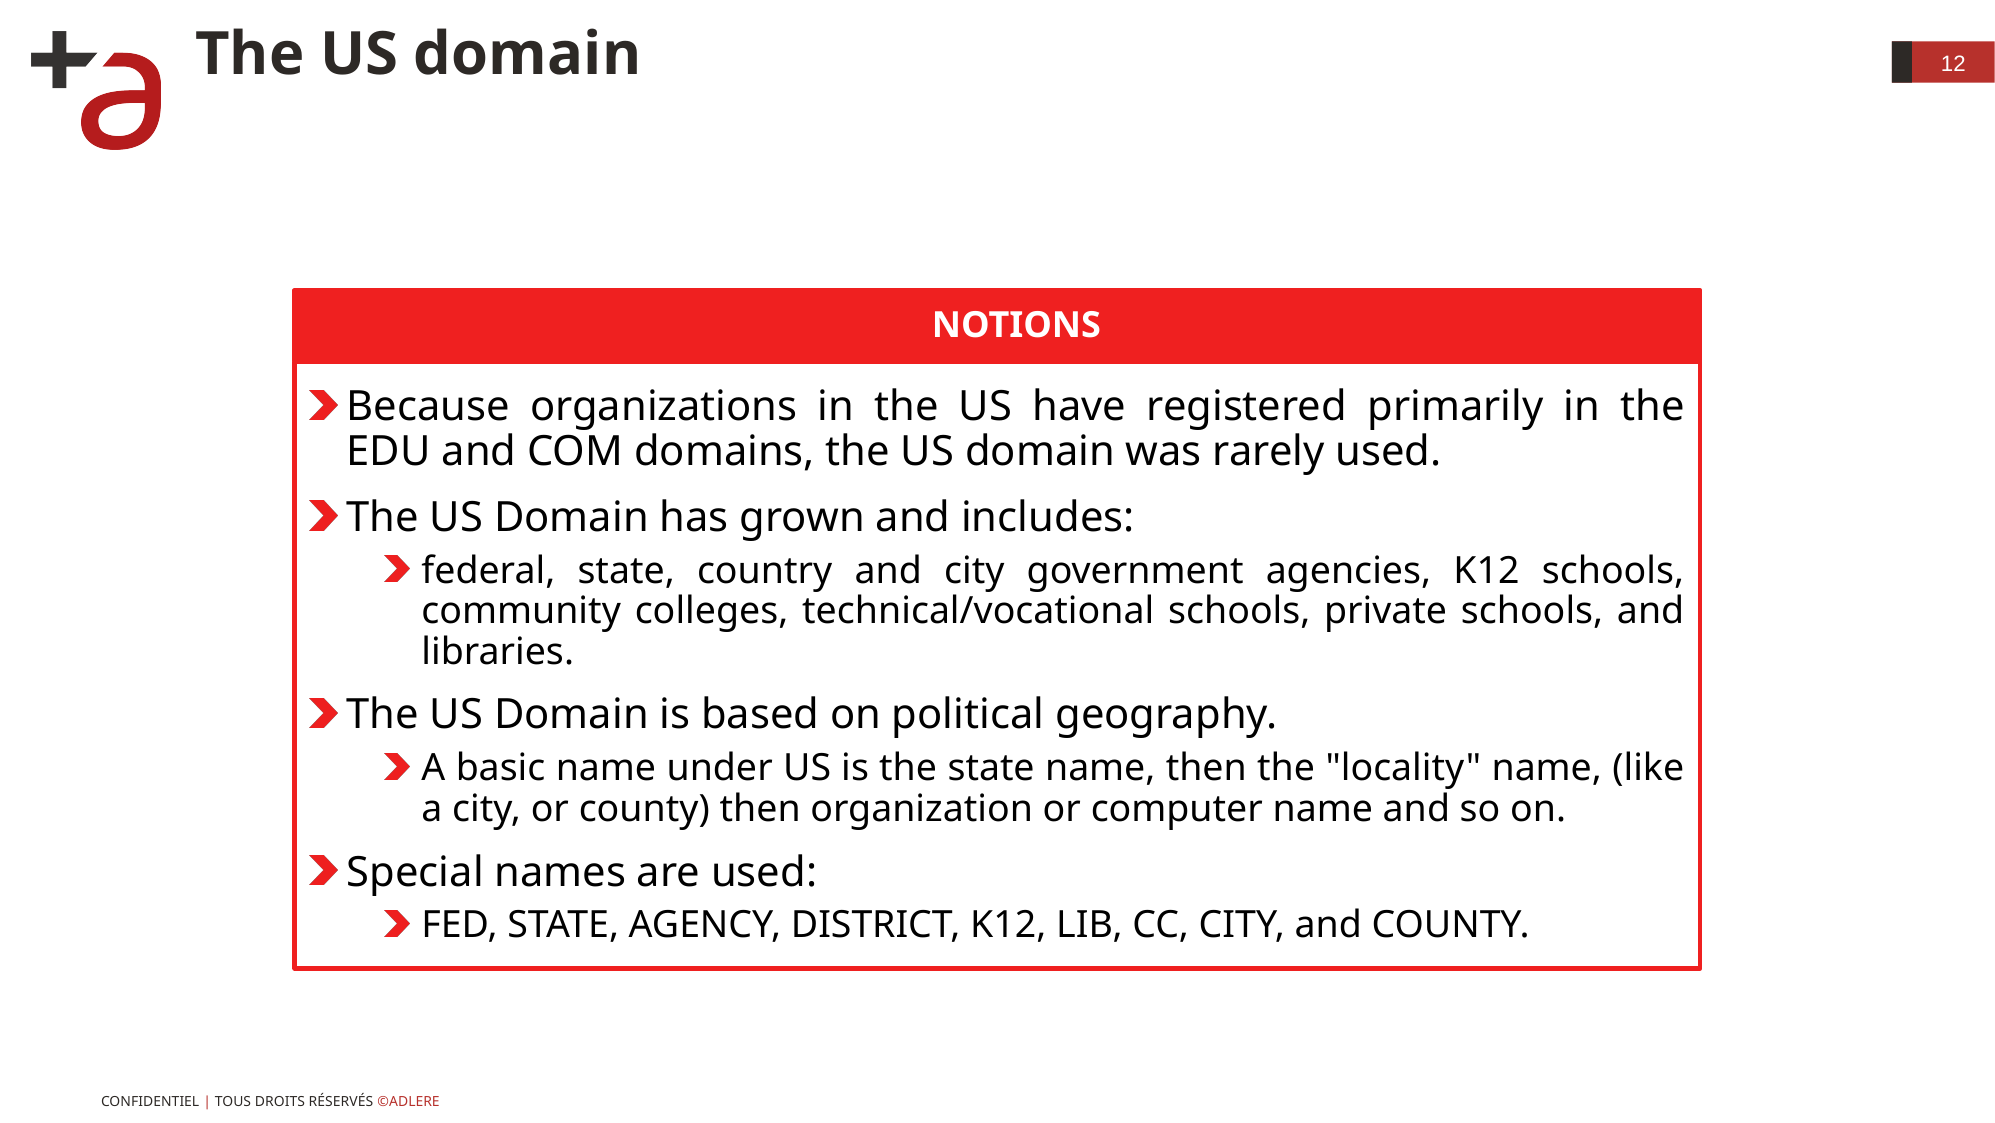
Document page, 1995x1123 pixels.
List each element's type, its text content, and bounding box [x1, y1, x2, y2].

list Because organizations in the US have registered primarily in the EDU and COM domains, the US domain was rarely used. The US Domain has grown and includes: federal, state, country and city government agencies, K12 schools, community colleges, technical/vocational schools, private schools, and libraries. The US Domain is based on political geography. A basic name under US is the state name, then the "locality" name, (like a city, or county) then organization or computer name and so on. Special names are used: FED, STATE, AGENCY, DISTRICT, K12, LIB, CC, CITY, and COUNTY. [292, 360, 1702, 971]
list Notions [292, 288, 1702, 360]
picture [31, 31, 161, 150]
picture [309, 390, 338, 420]
picture [309, 855, 338, 885]
title The US domain [180, 23, 1838, 95]
slide_number 12 [1912, 41, 1995, 83]
picture [309, 698, 338, 728]
picture [384, 555, 410, 582]
picture [384, 910, 410, 937]
picture [384, 753, 410, 780]
picture [309, 500, 338, 531]
